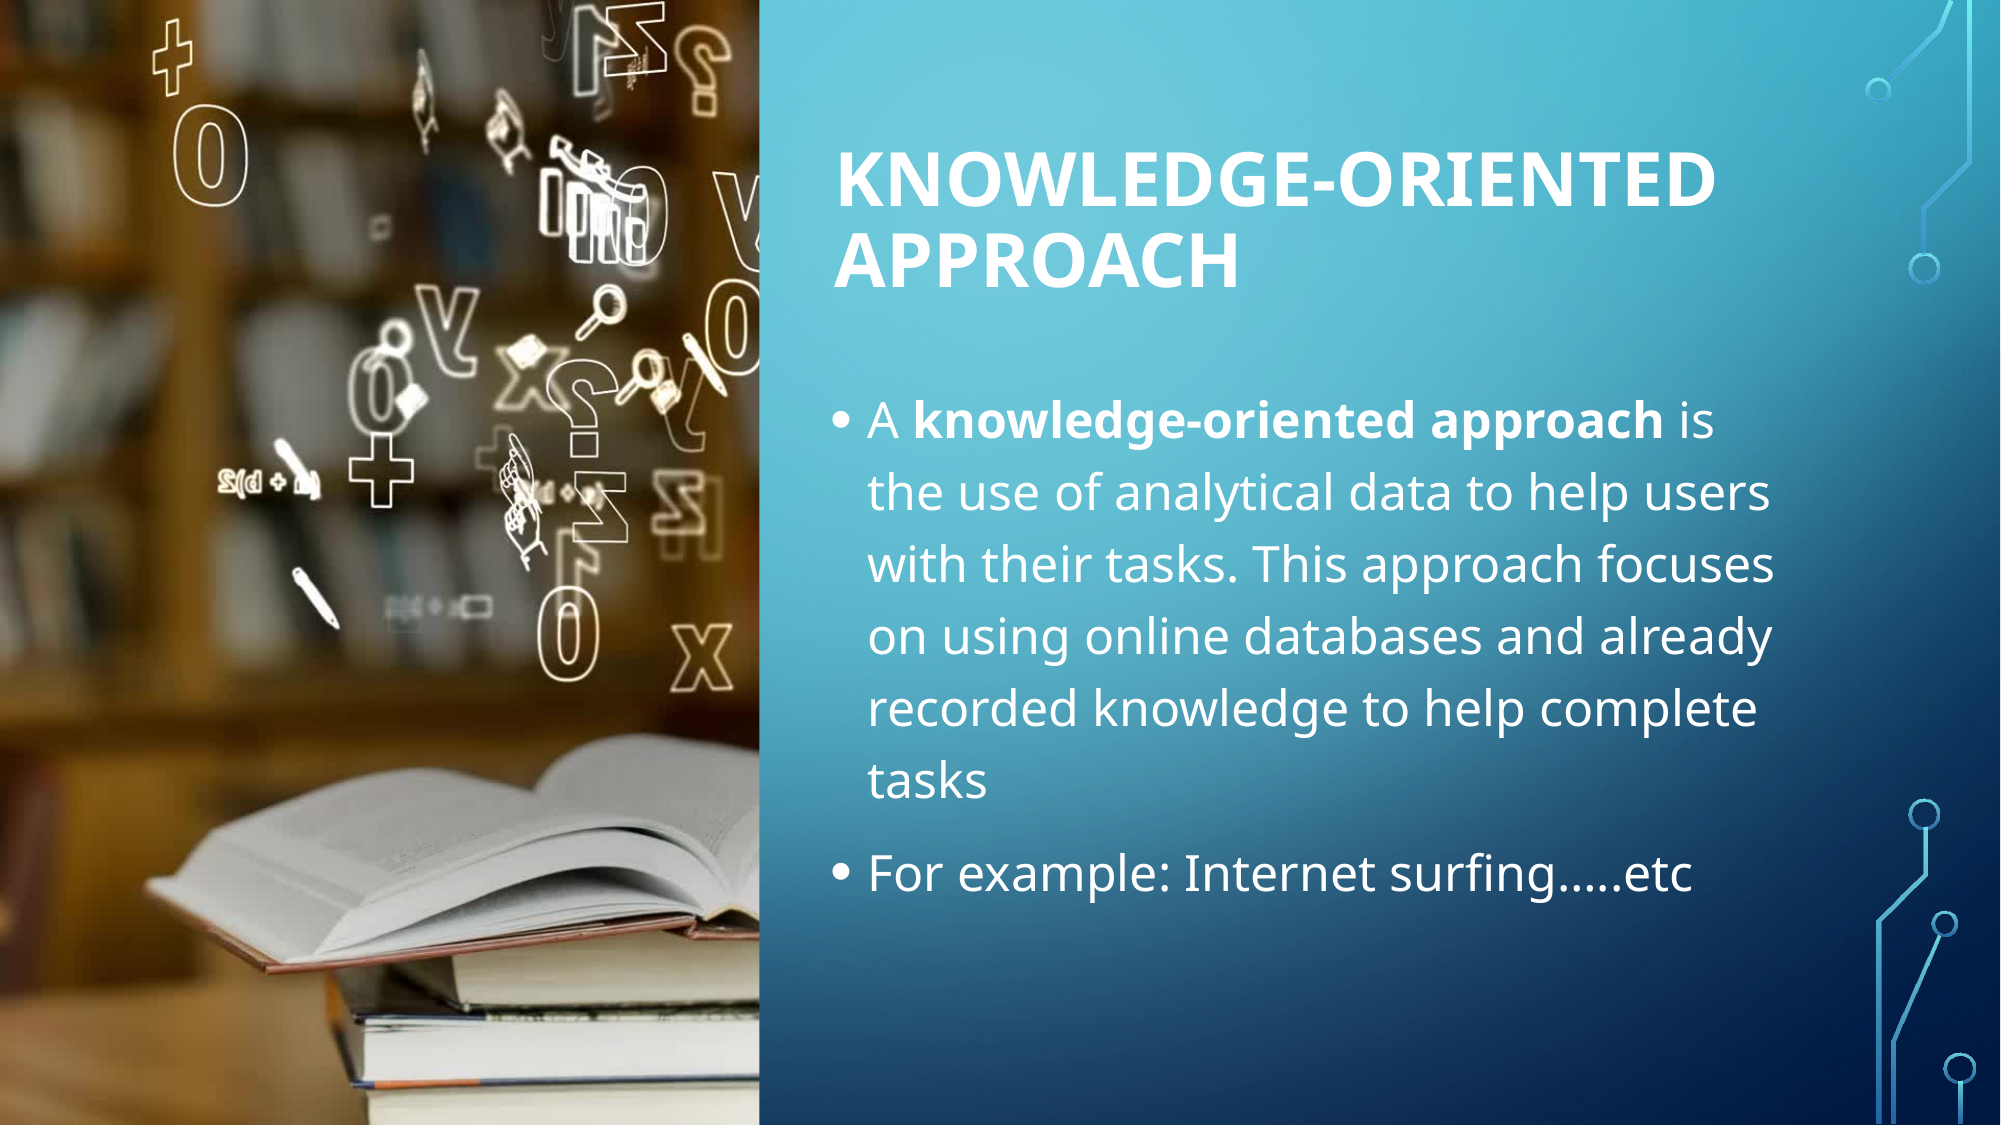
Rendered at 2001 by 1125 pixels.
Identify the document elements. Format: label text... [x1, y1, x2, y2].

list A knowledge-oriented approach is the use of analytical data to help users with their tasks. This approach focuses on using online databases and already recorded knowledge to help complete tasks For example: Internet surfing…..etc [815, 369, 1813, 950]
picture [0, 0, 760, 1125]
title Knowledge-oriented approach [819, 101, 1813, 344]
